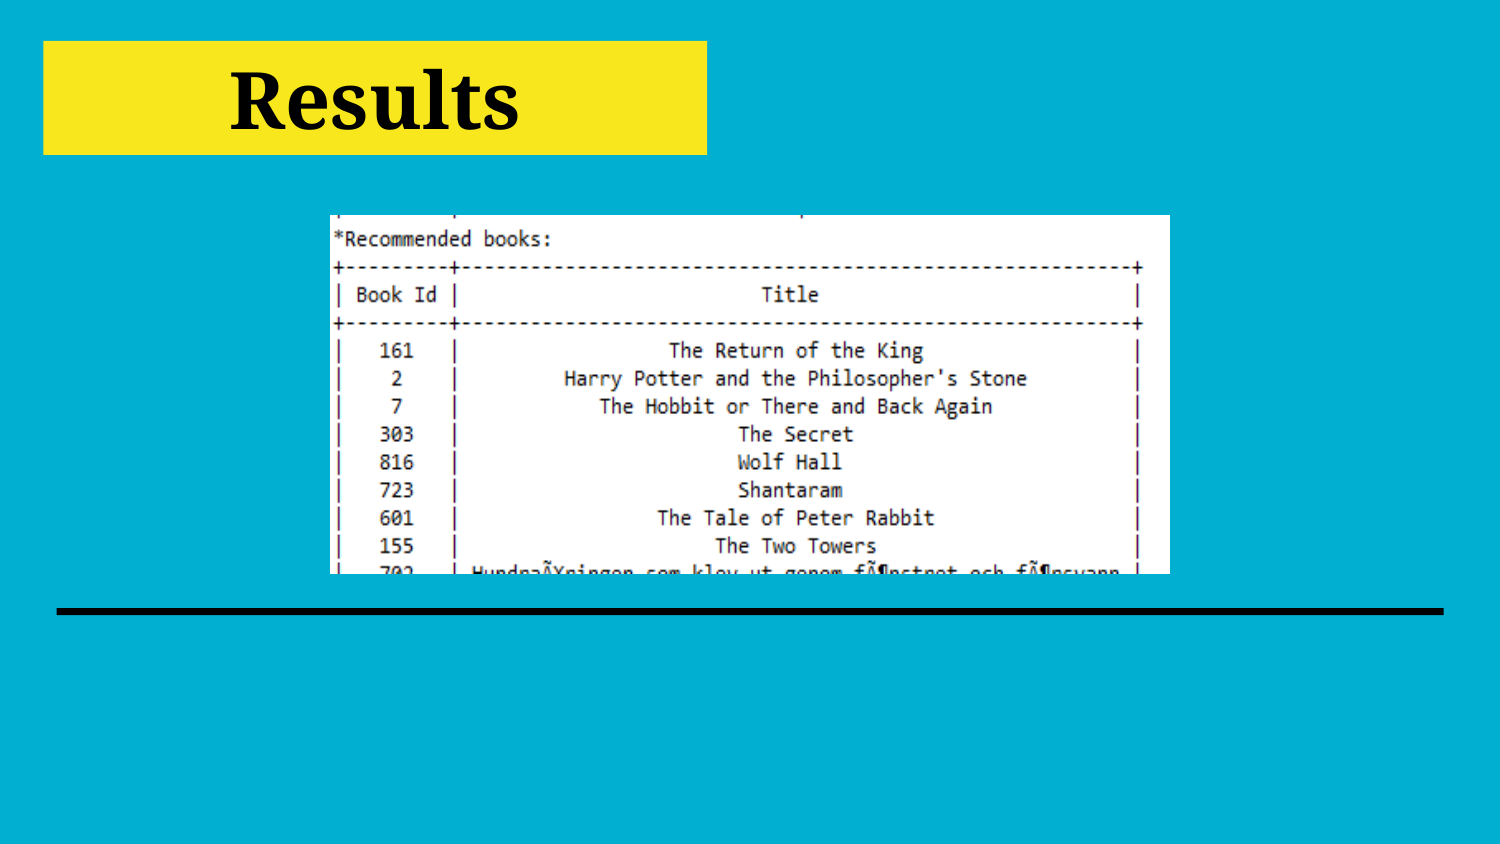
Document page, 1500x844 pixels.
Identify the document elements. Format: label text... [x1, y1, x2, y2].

picture [329, 214, 1171, 574]
title Results [43, 40, 708, 155]
